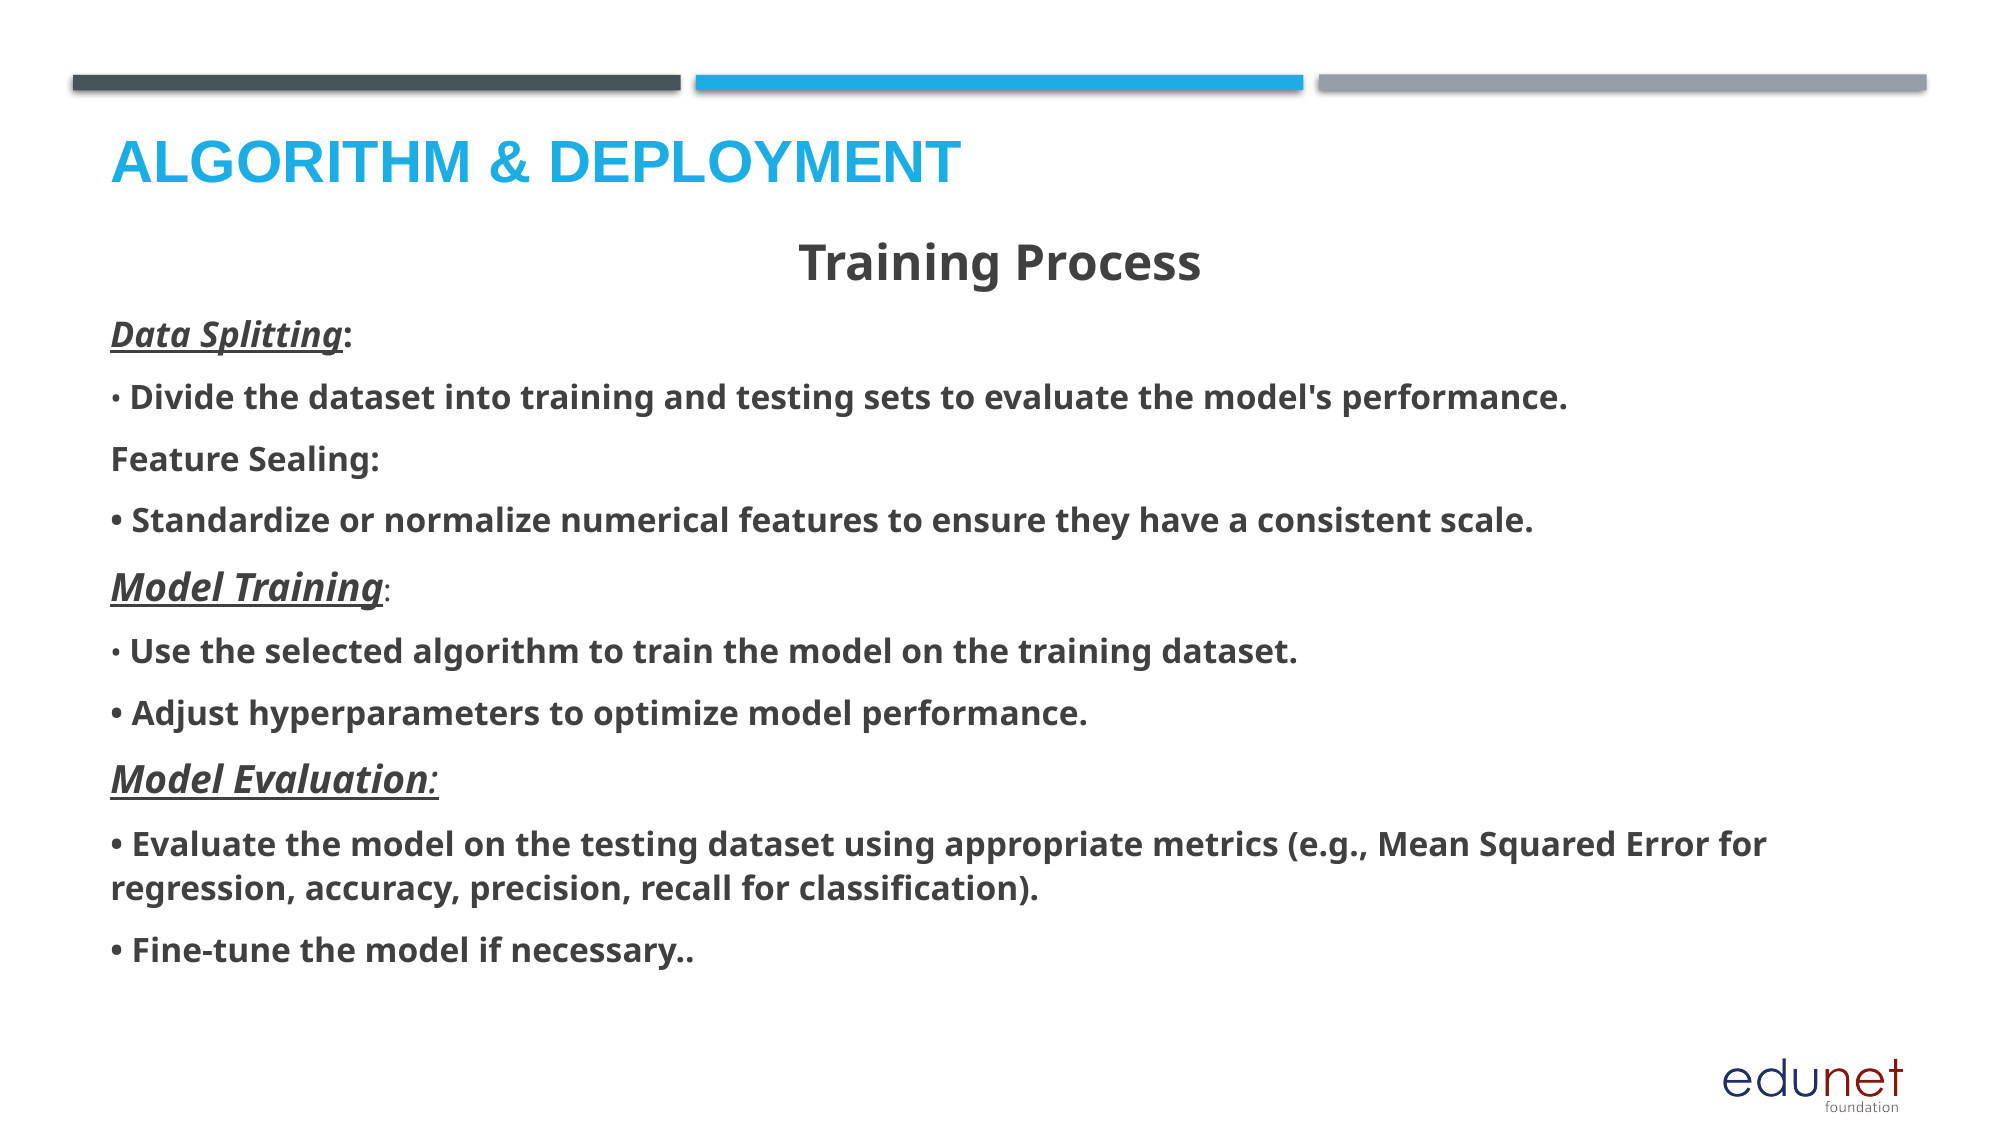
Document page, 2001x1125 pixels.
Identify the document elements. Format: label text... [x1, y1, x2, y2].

list Training Process Data Splitting: • Divide the dataset into training and testing sets to evaluate the model's performance. Feature Sealing: • Standardize or normalize numerical features to ensure they have a consistent scale. Model Training: • Use the selected algorithm to train the model on the training dataset. • Adjust hyperparameters to optimize model performance. Model Evaluation: • Evaluate the model on the testing dataset using appropriate metrics (e.g., Mean Squared Error for regression, accuracy, precision, recall for classification). • Fine-tune the model if necessary.. [95, 213, 1905, 981]
title Algorithm & Deployment [95, 115, 1905, 203]
picture [1719, 1056, 1905, 1116]
